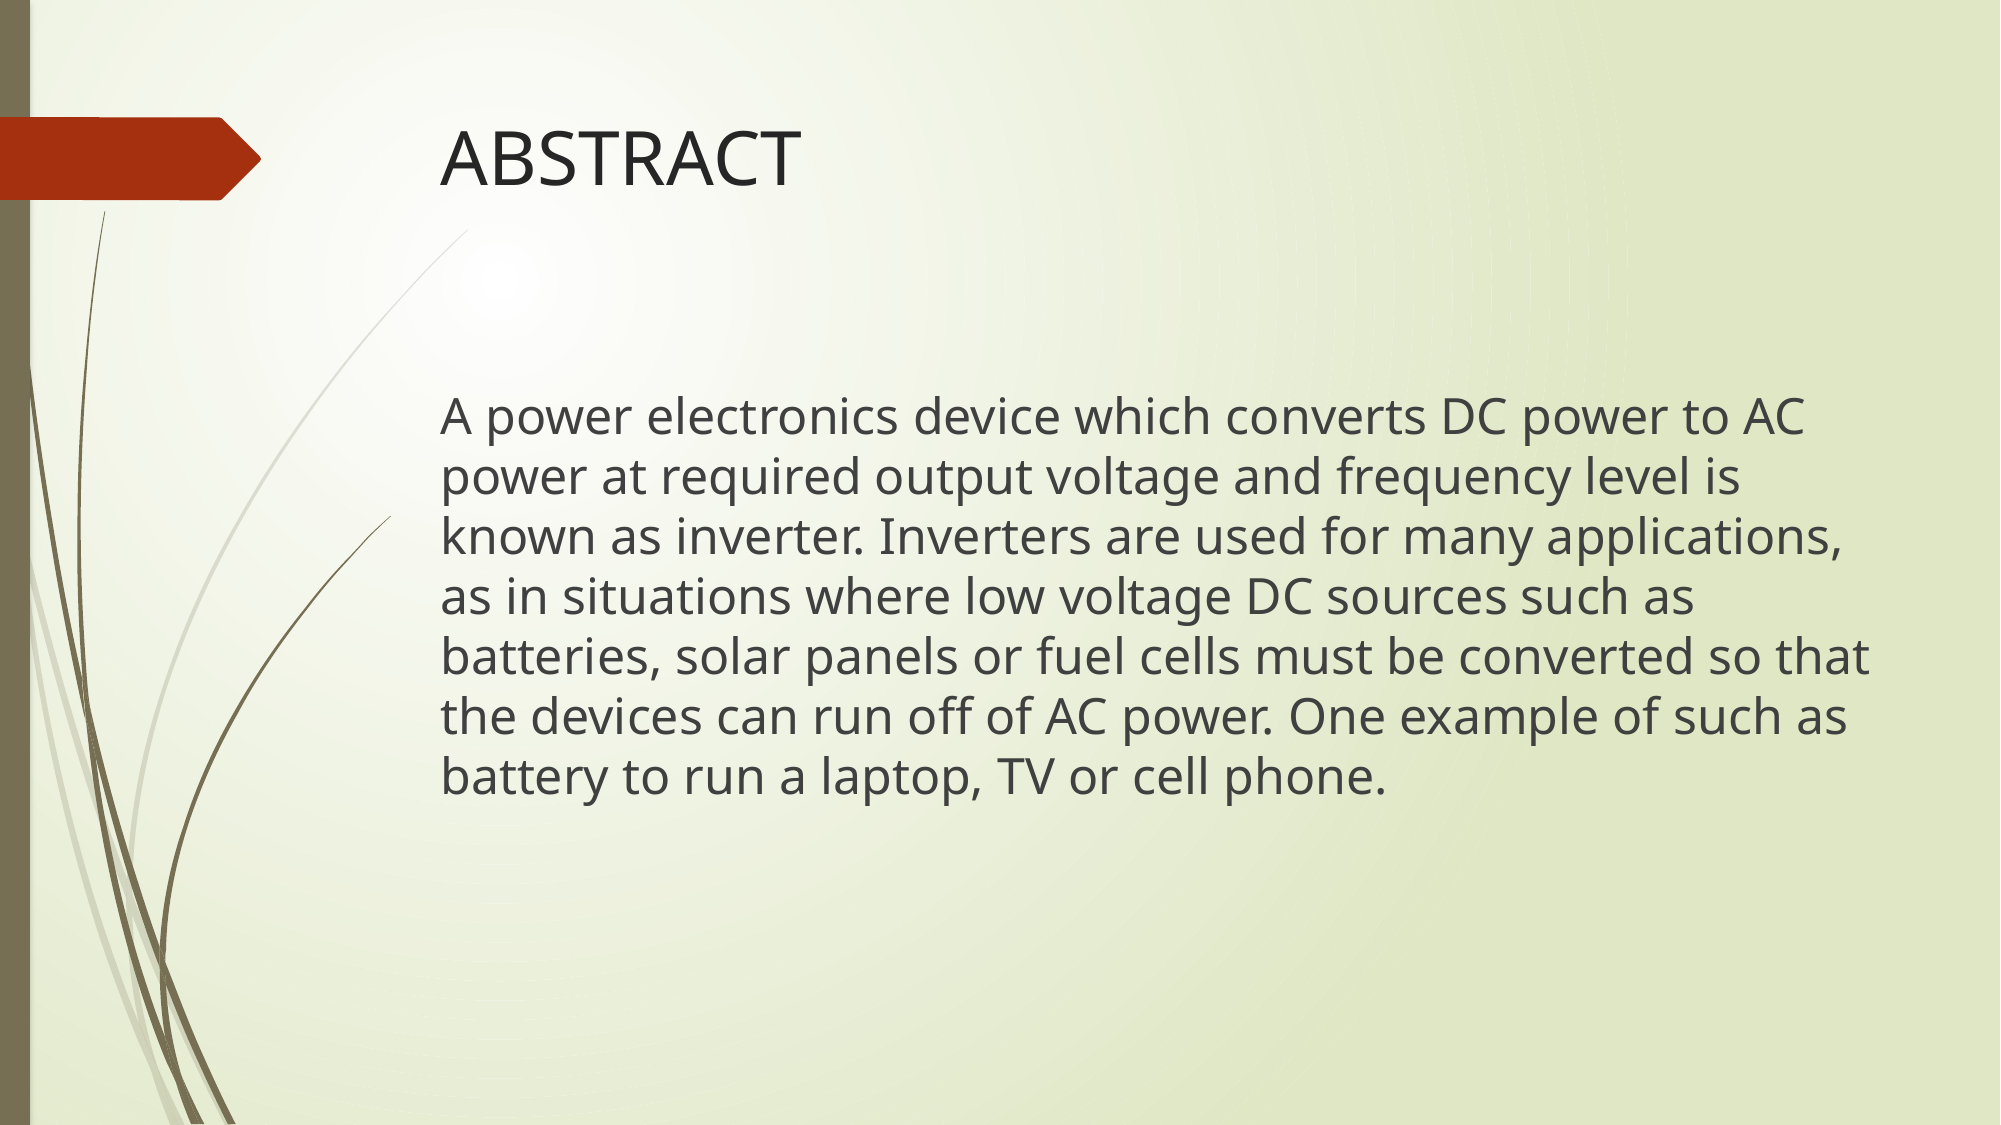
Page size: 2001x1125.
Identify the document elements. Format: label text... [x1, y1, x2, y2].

list A power electronics device which converts DC power to AC power at required output voltage and frequency level is known as inverter. Inverters are used for many applications, as in situations where low voltage DC sources such as batteries, solar panels or fuel cells must be converted so that the devices can run off of AC power. One example of such as battery to run a laptop, TV or cell phone. [425, 377, 1888, 997]
title ABSTRACT [425, 102, 1888, 313]
